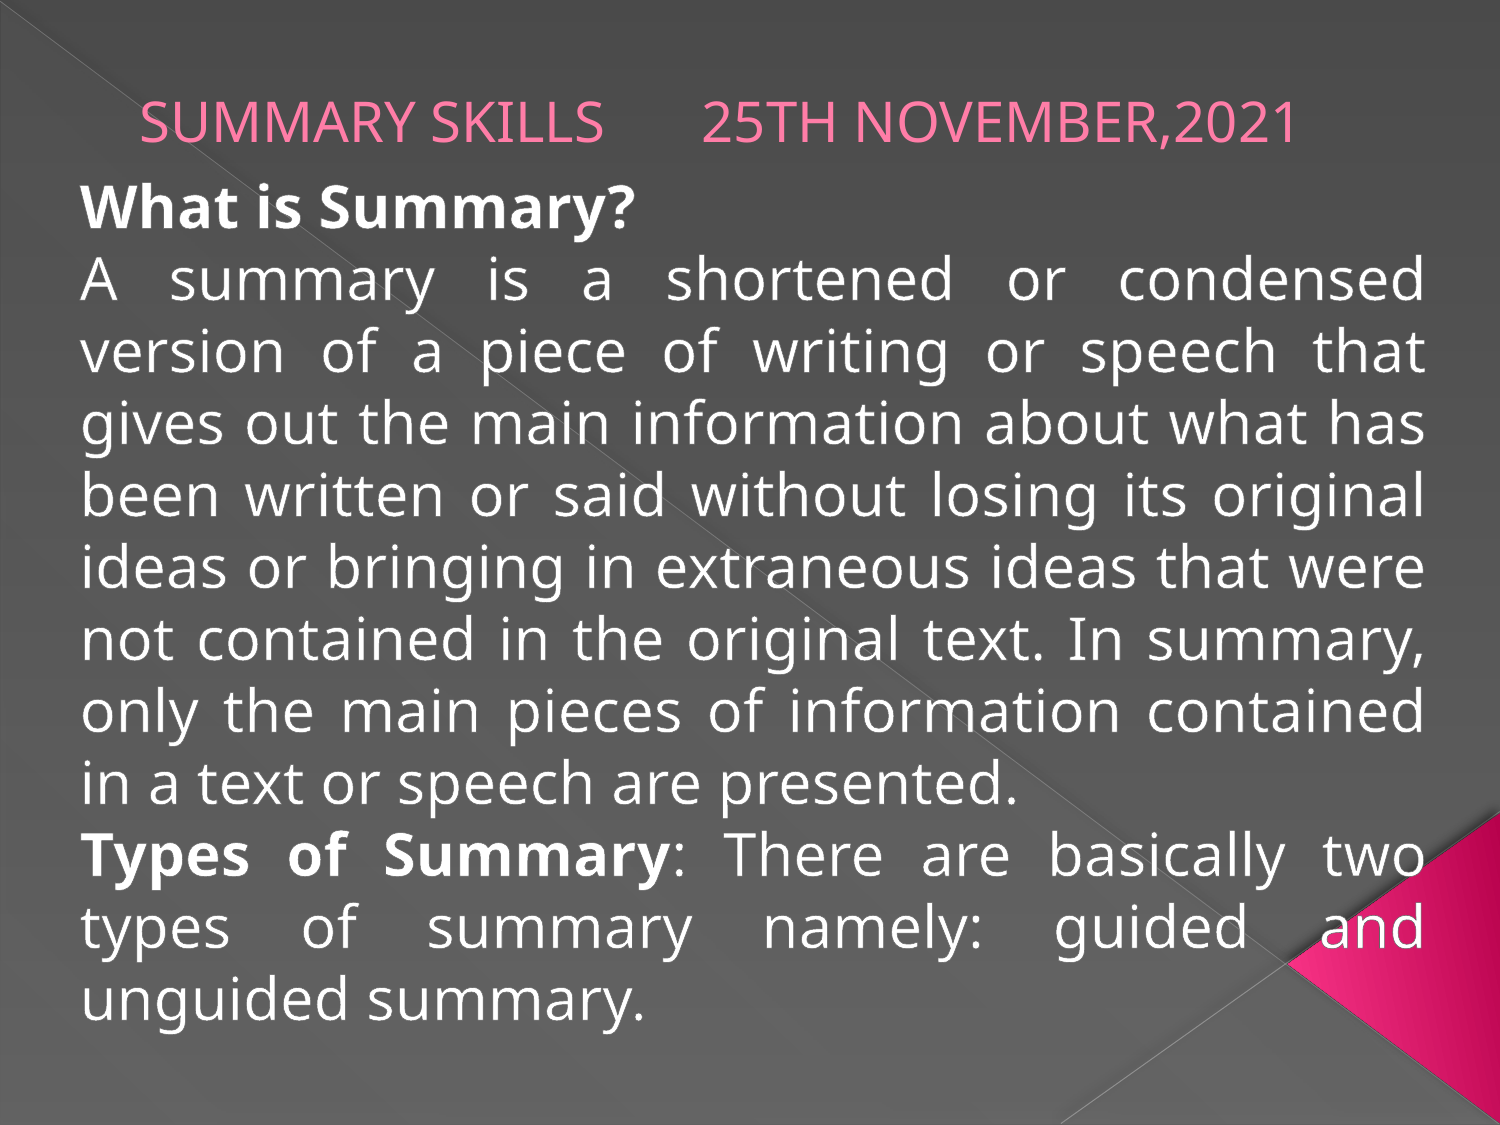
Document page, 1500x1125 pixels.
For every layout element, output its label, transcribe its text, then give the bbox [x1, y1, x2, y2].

title SUMMARY SKILLS 25TH NOVEMBER,2021 [64, 42, 1436, 160]
subtitle What is Summary? A summary is a shortened or condensed version of a piece of writing or speech that gives out the main information about what has been written or said without losing its original ideas or bringing in extraneous ideas that were not contained in the original text. In summary, only the main pieces of information contained in a text or speech are presented. Types of Summary: There are basically two types of summary namely: guided and unguided summary. [64, 160, 1447, 1059]
